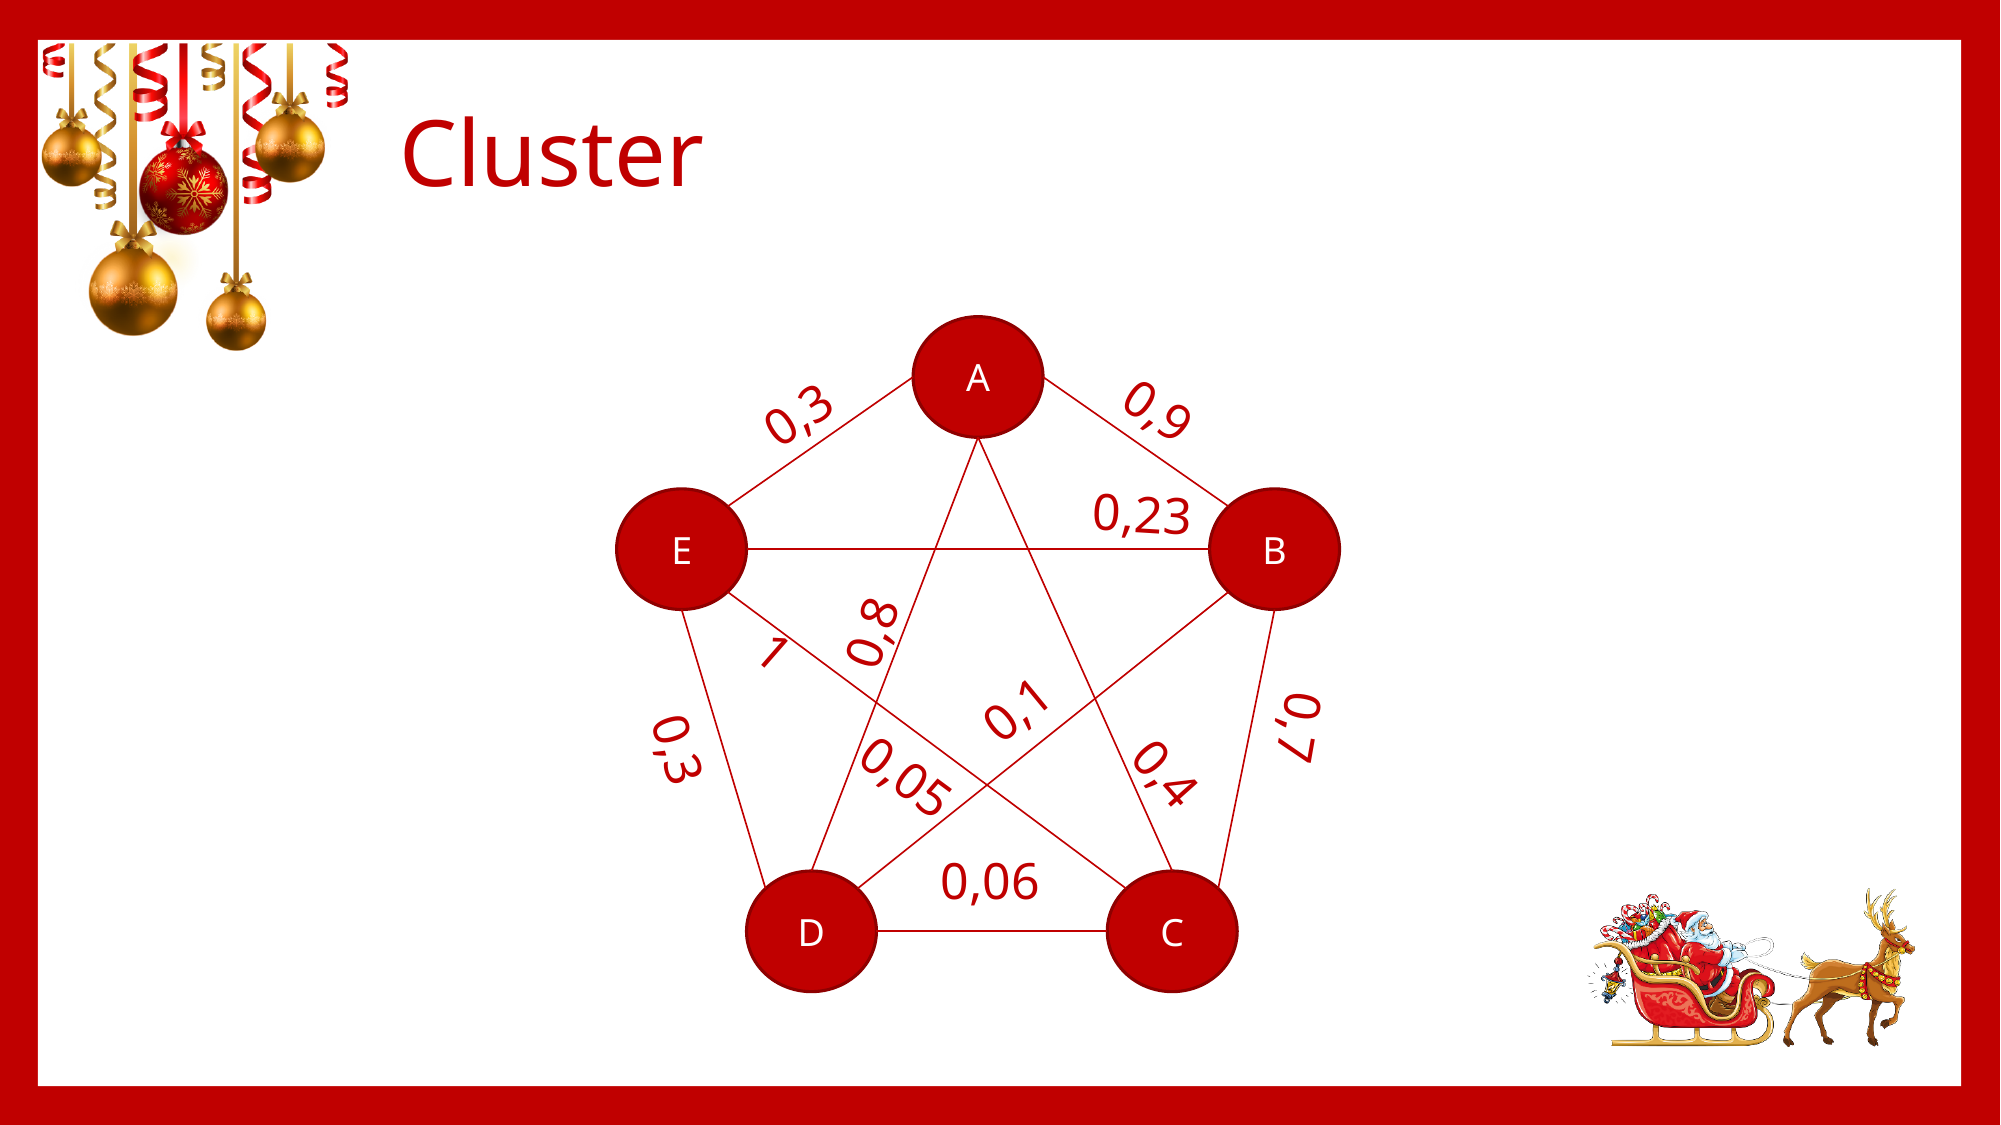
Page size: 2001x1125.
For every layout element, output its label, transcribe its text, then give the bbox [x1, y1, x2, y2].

picture [1587, 888, 1916, 1047]
picture [36, 43, 348, 354]
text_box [616, 316, 1340, 992]
text_box Cluster [384, 99, 1808, 323]
